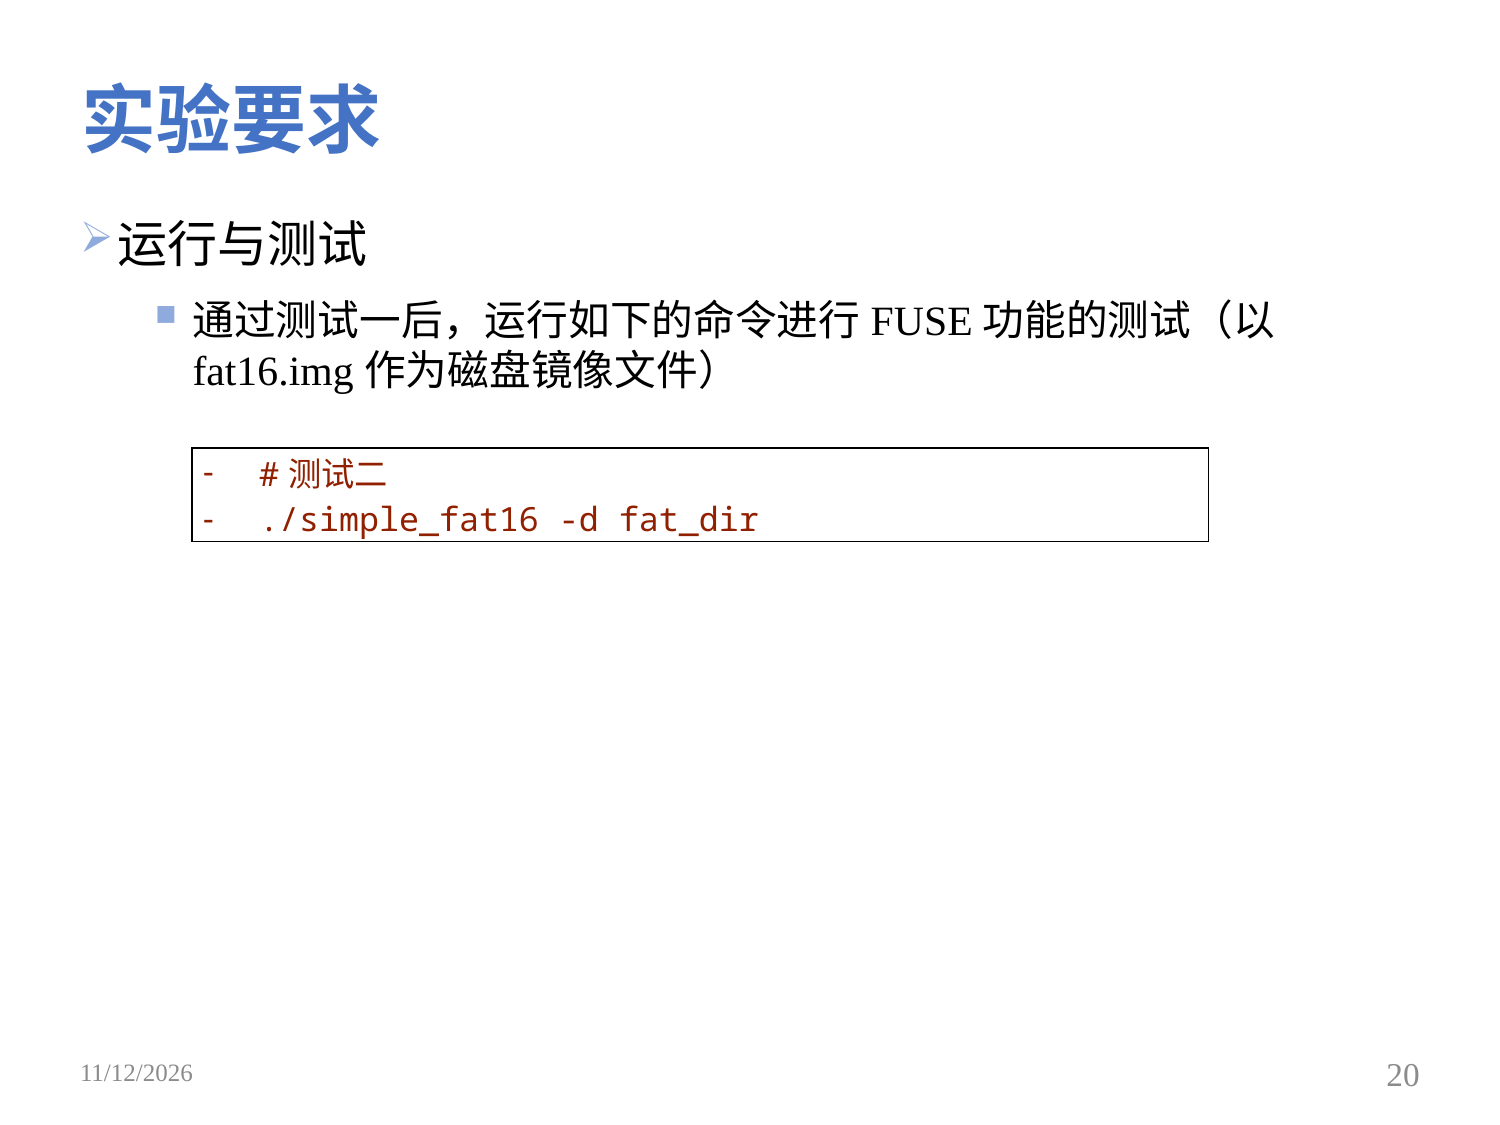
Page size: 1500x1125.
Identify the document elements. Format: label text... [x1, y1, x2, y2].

list 运行与测试 通过测试一后，运行如下的命令进行FUSE功能的测试（以fat16.img作为磁盘镜像文件） [65, 192, 1435, 1073]
title 实验要求 [66, 59, 1435, 187]
slide_number 20 [1059, 1042, 1435, 1103]
table_header #测试二 ./simple_fat16 -d fat_dir [193, 449, 1208, 541]
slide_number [65, 1041, 403, 1101]
